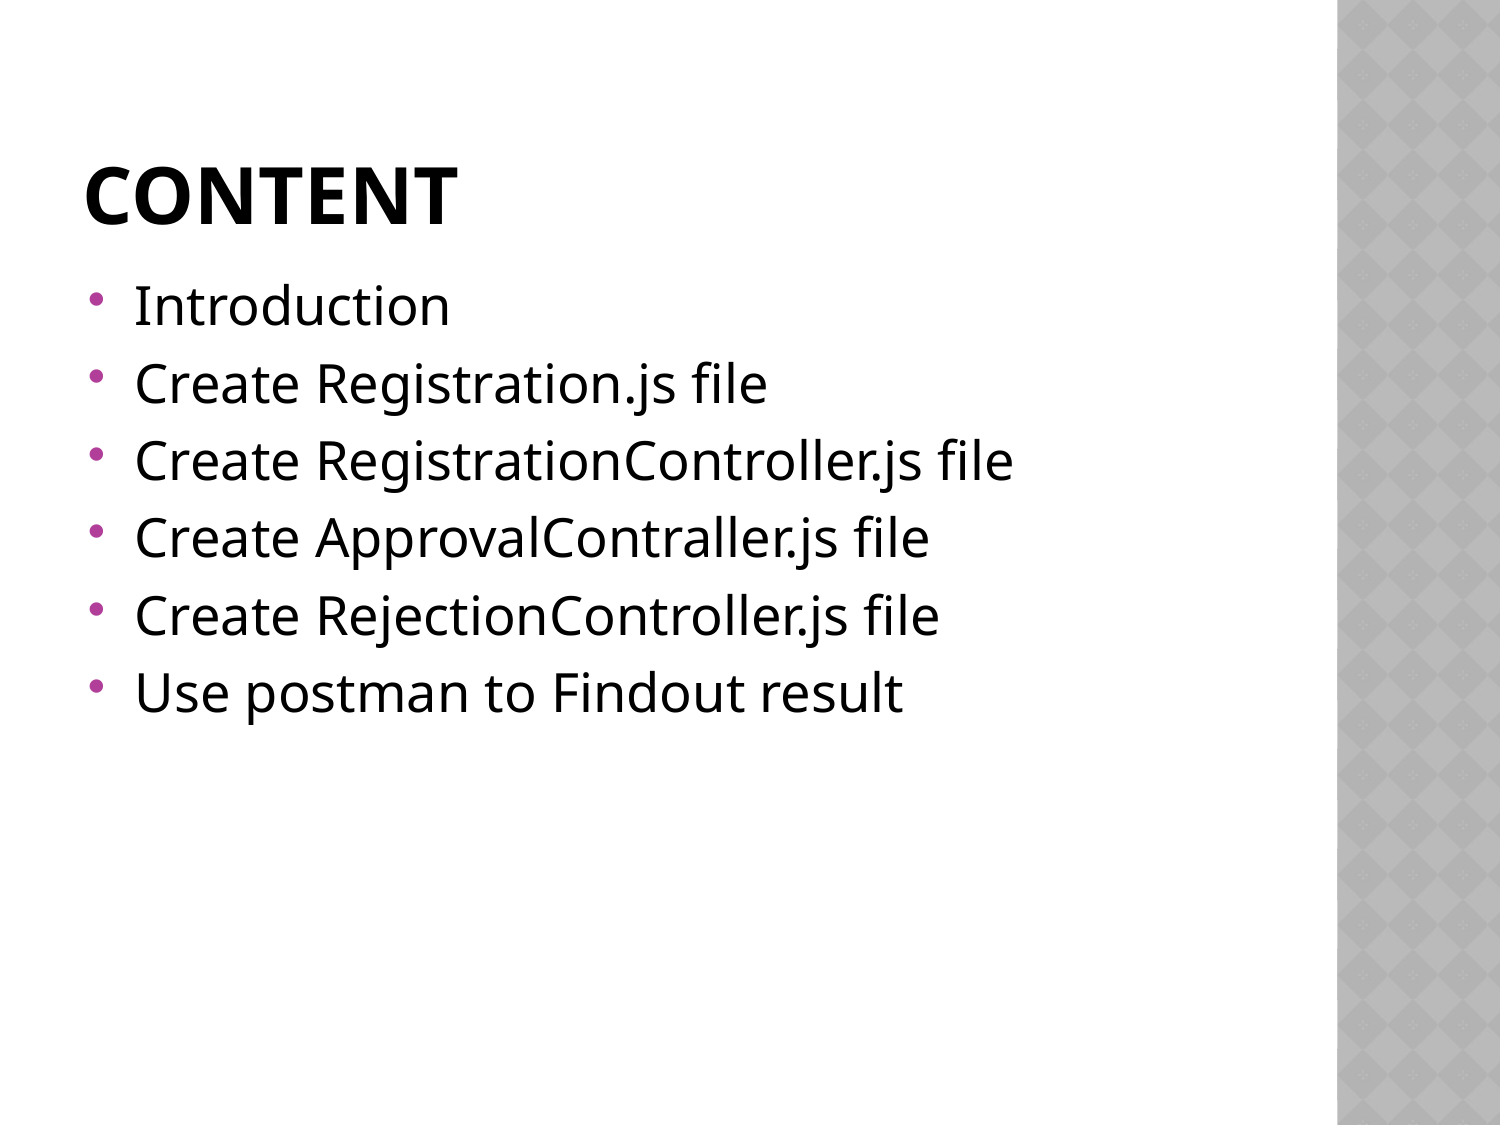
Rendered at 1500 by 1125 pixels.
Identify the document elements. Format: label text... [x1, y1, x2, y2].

list Introduction Create Registration.js file Create RegistrationController.js file Create ApprovalContraller.js file Create RejectionController.js file Use postman to Findout result [75, 264, 1263, 1059]
title Content [75, 52, 1263, 240]
